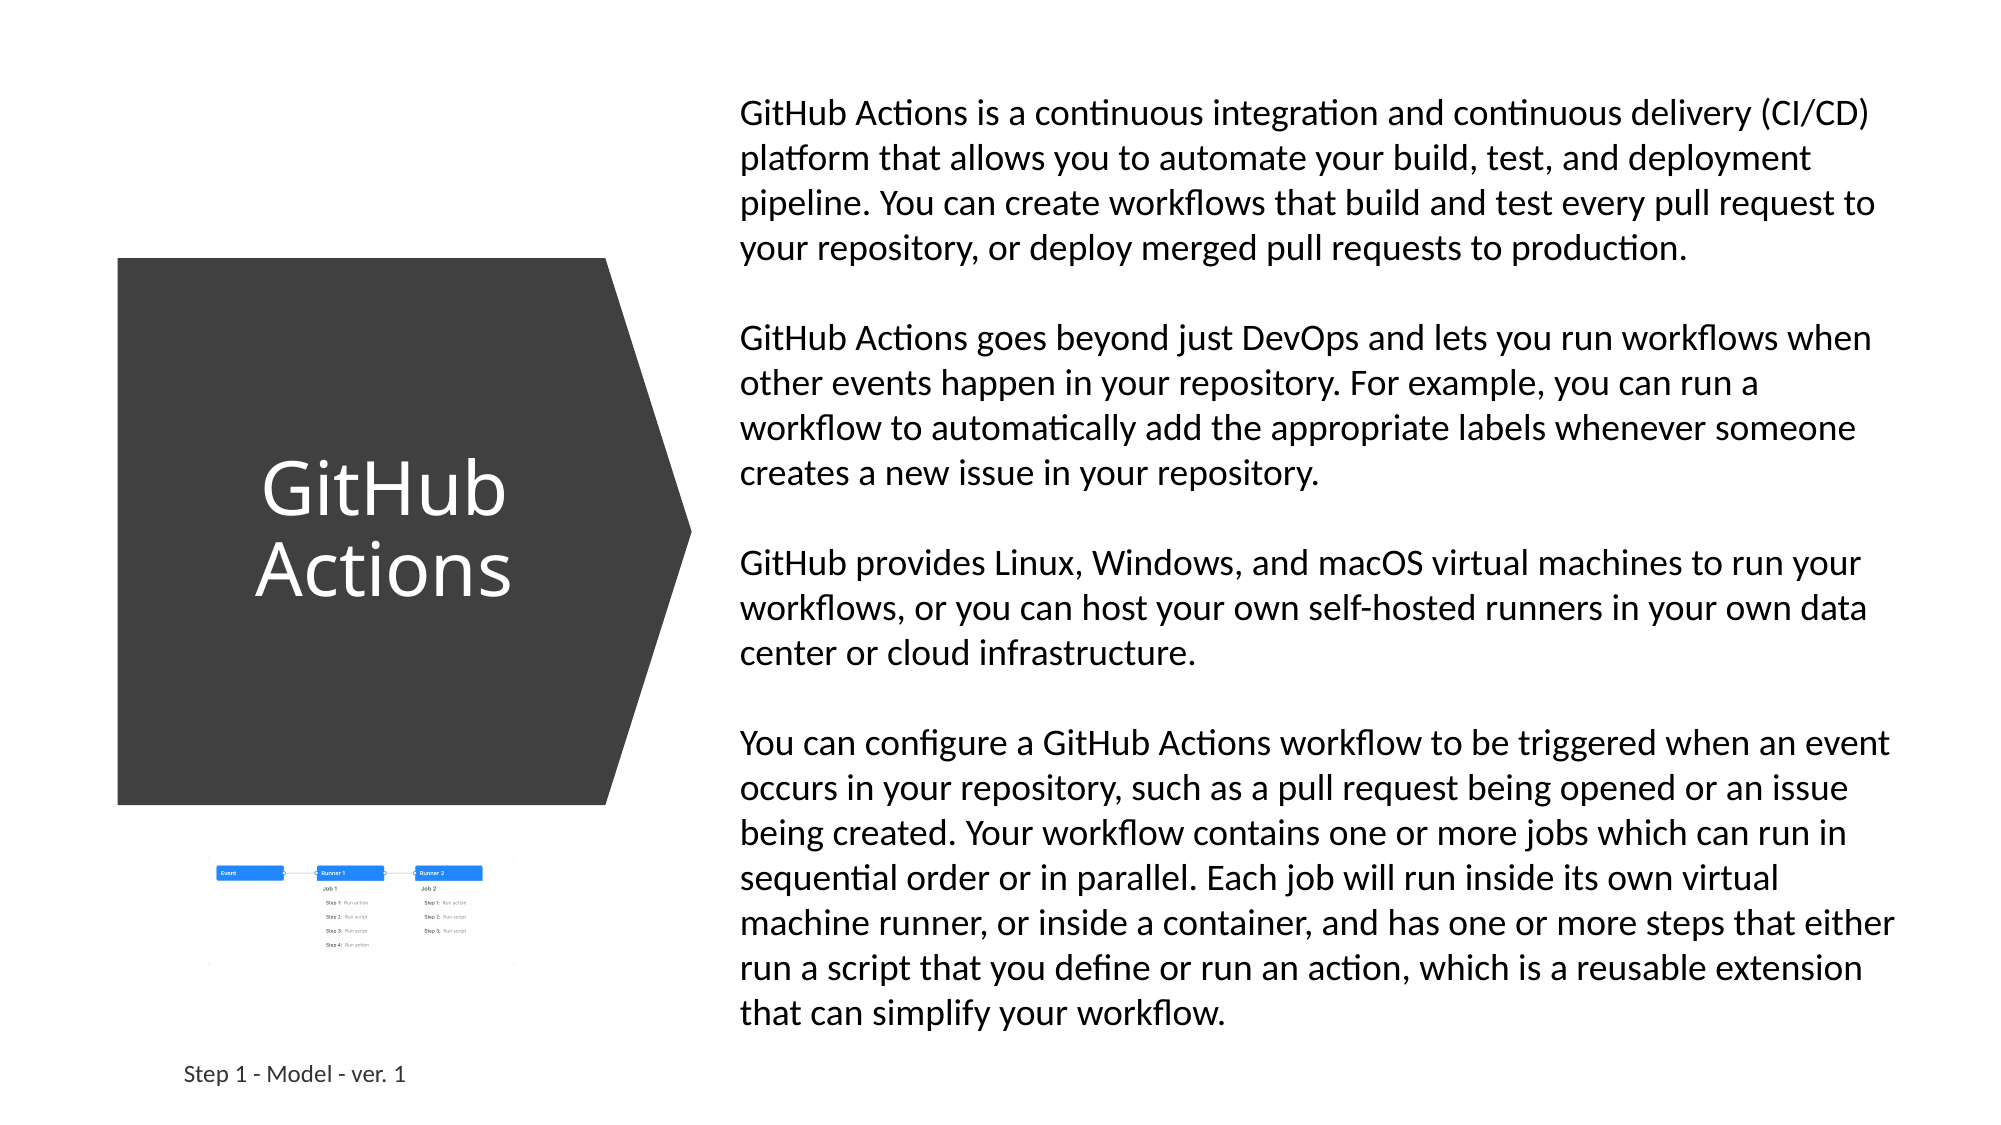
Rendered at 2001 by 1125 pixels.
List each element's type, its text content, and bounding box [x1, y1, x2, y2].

title GitHub Actions [168, 322, 601, 741]
text_box [116, 257, 693, 807]
footer Step 1 - Model - ver. 1 [168, 1042, 1188, 1103]
picture [208, 857, 514, 965]
text_box GitHub Actions is a continuous integration and continuous delivery (CI/CD) platform that allows you to automate your build, test, and deployment pipeline. You can create workflows that build and test every pull request to your repository, or deploy merged pull requests to production. GitHub Actions goes beyond just DevOps and lets you run workflows when other events happen in your repository. For example, you can run a workflow to automatically add the appropriate labels whenever someone creates a new issue in your repository. GitHub provides Linux, Windows, and macOS virtual machines to run your workflows, or you can host your own self-hosted runners in your own data center or cloud infrastructure. You can configure a GitHub Actions workflow to be triggered when an event occurs in your repository, such as a pull request being opened or an issue being created. Your workflow contains one or more jobs which can run in sequential order or in parallel. Each job will run inside its own virtual machine runner, or inside a container, and has one or more steps that either run a script that you define or run an action, which is a reusable extension that can simplify your workflow. [725, 80, 1921, 1040]
